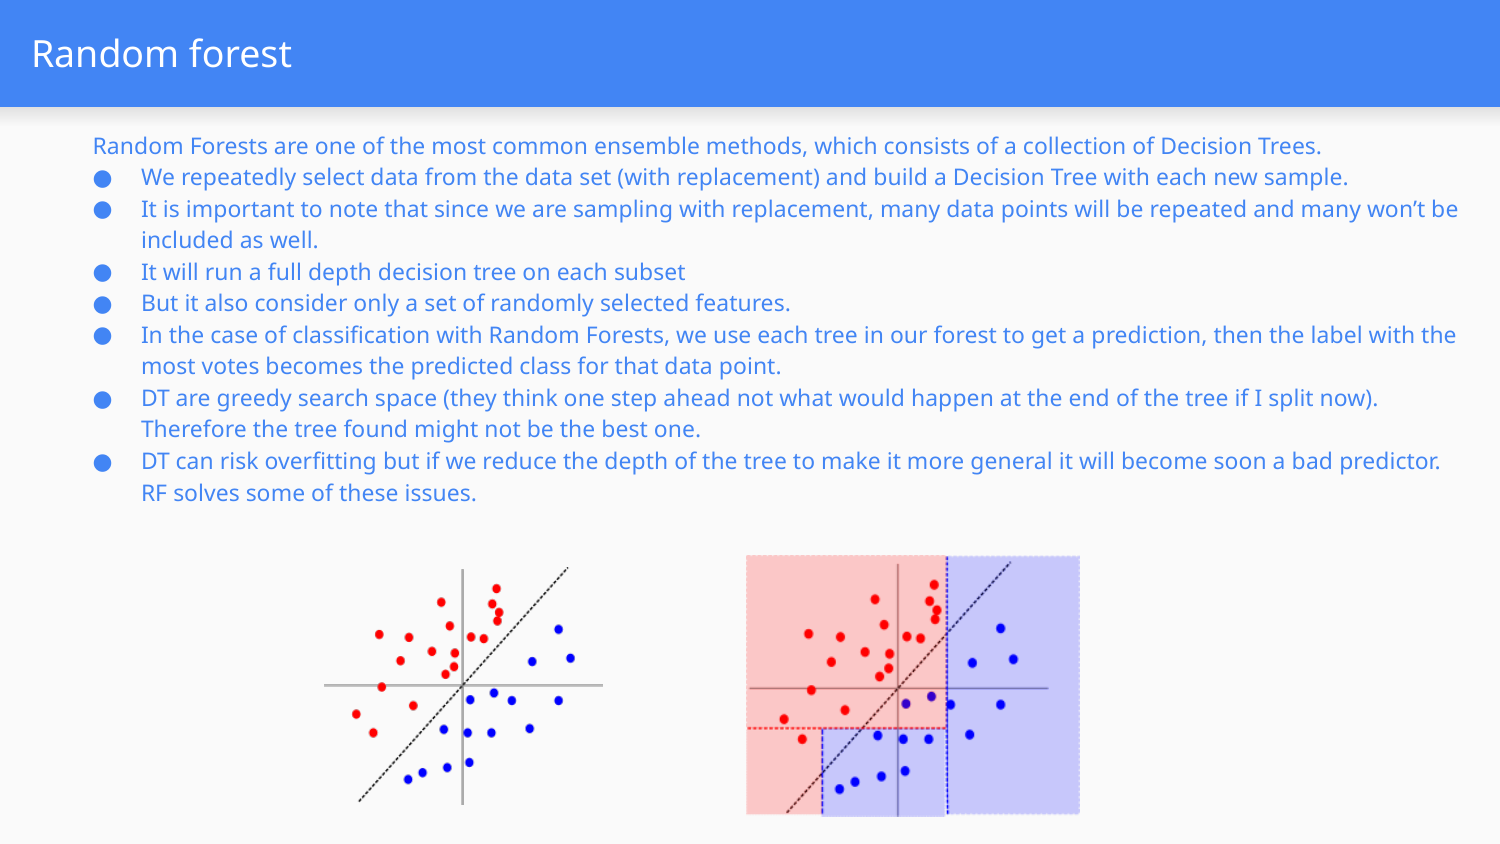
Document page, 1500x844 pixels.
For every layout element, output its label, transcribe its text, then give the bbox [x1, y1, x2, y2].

title Random forest [16, 2, 1464, 102]
picture [324, 567, 603, 806]
picture [746, 555, 1080, 817]
list Random Forests are one of the most common ensemble methods, which consists of a collection of Decision Trees. We repeatedly select data from the data set (with replacement) and build a Decision Tree with each new sample. It is important to note that since we are sampling with replacement, many data points will be repeated and many won’t be included as well. It will run a full depth decision tree on each subset But it also consider only a set of randomly selected features. In the case of classification with Random Forests, we use each tree in our forest to get a prediction, then the label with the most votes becomes the predicted class for that data point. DT are greedy search space (they think one step ahead not what would happen at the end of the tree if I split now). Therefore the tree found might not be the best one. DT can risk overfitting but if we reduce the depth of the tree to make it more general it will become soon a bad predictor. RF solves some of these issues. [51, 112, 1485, 756]
